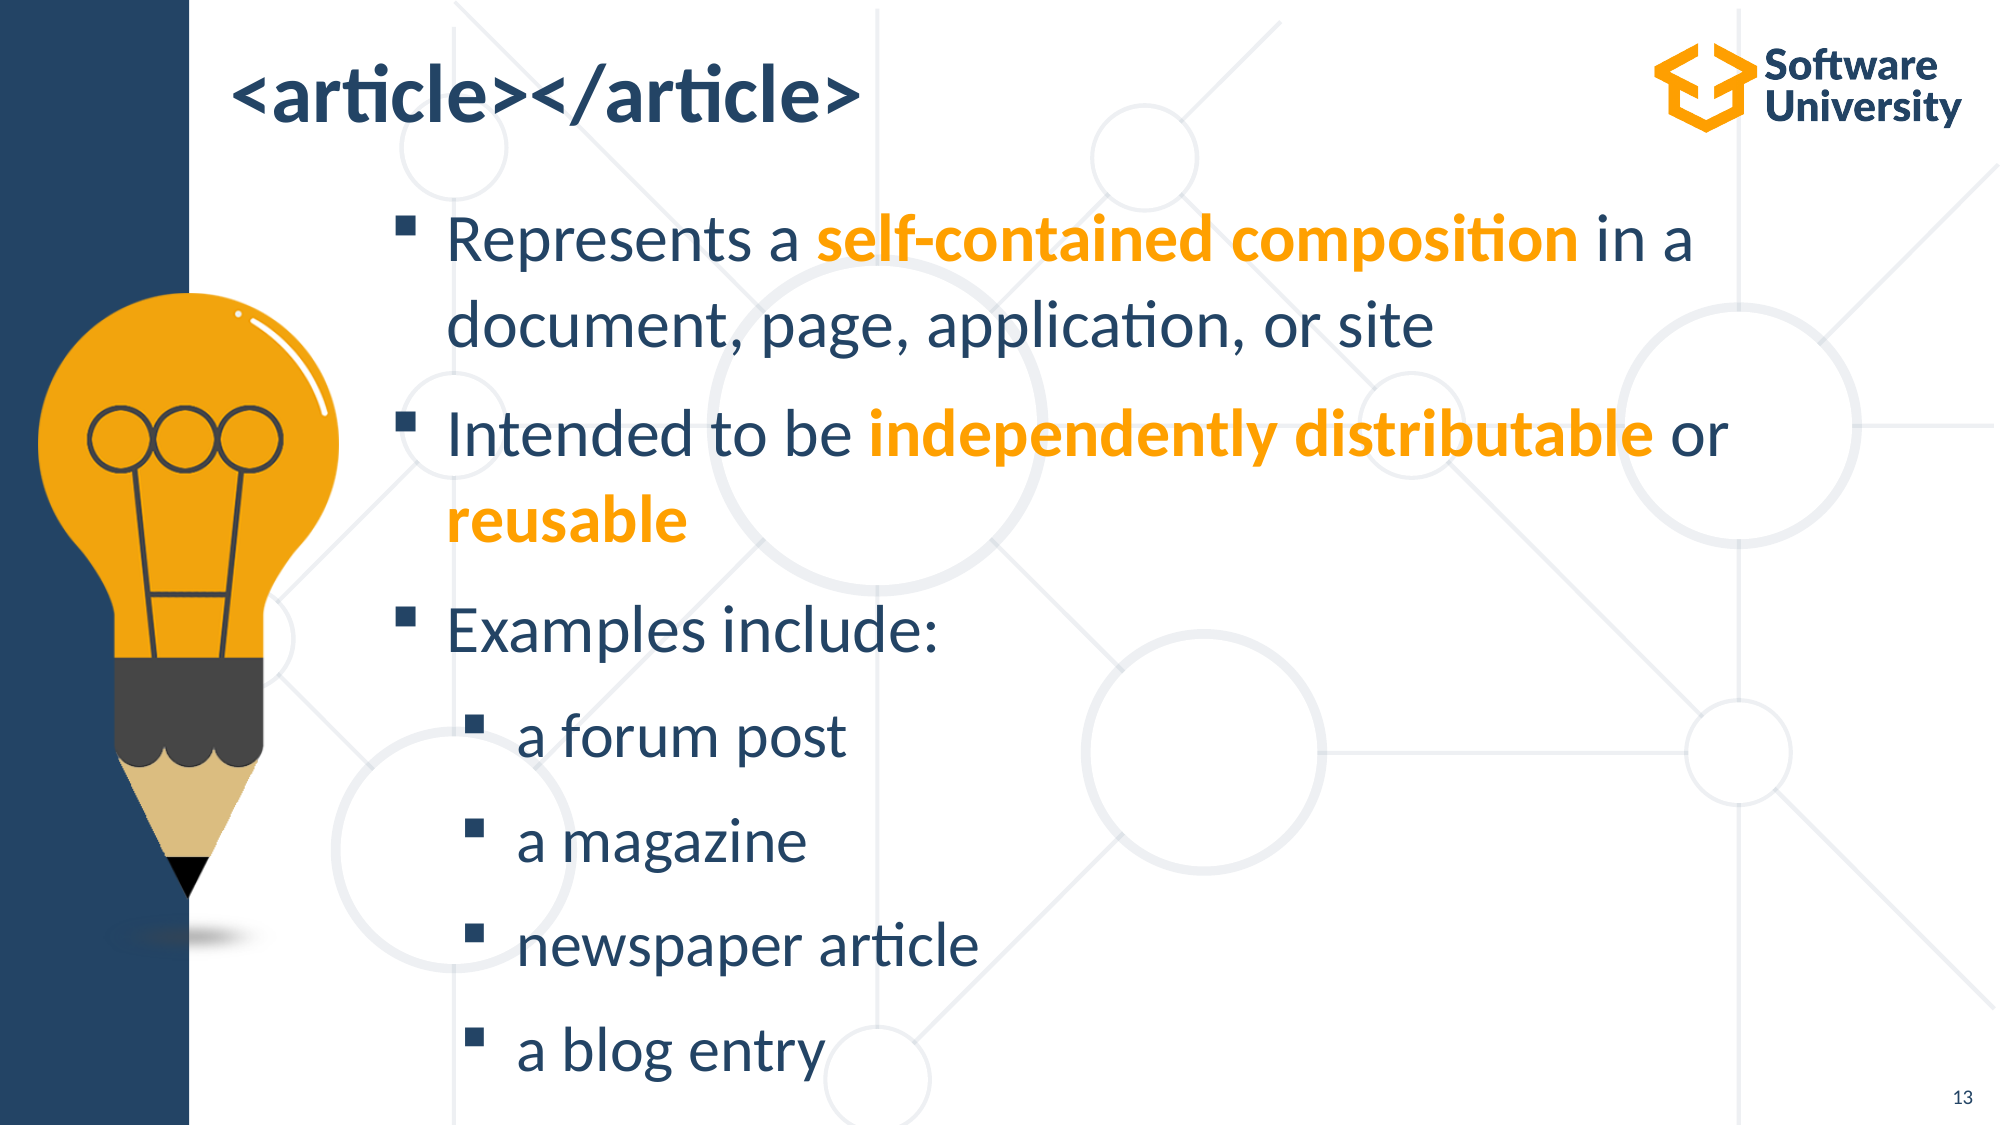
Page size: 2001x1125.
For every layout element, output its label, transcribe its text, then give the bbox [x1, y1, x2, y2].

picture [1641, 31, 1973, 145]
picture [38, 293, 339, 961]
slide_number 13 [1927, 1067, 1989, 1117]
list Represents a self-contained composition in a document, page, application, or site Intended to be independently distributable or reusable Examples include: a forum post a magazine newspaper article a blog entry [372, 183, 1968, 1094]
title <article></article> [212, 16, 1628, 162]
